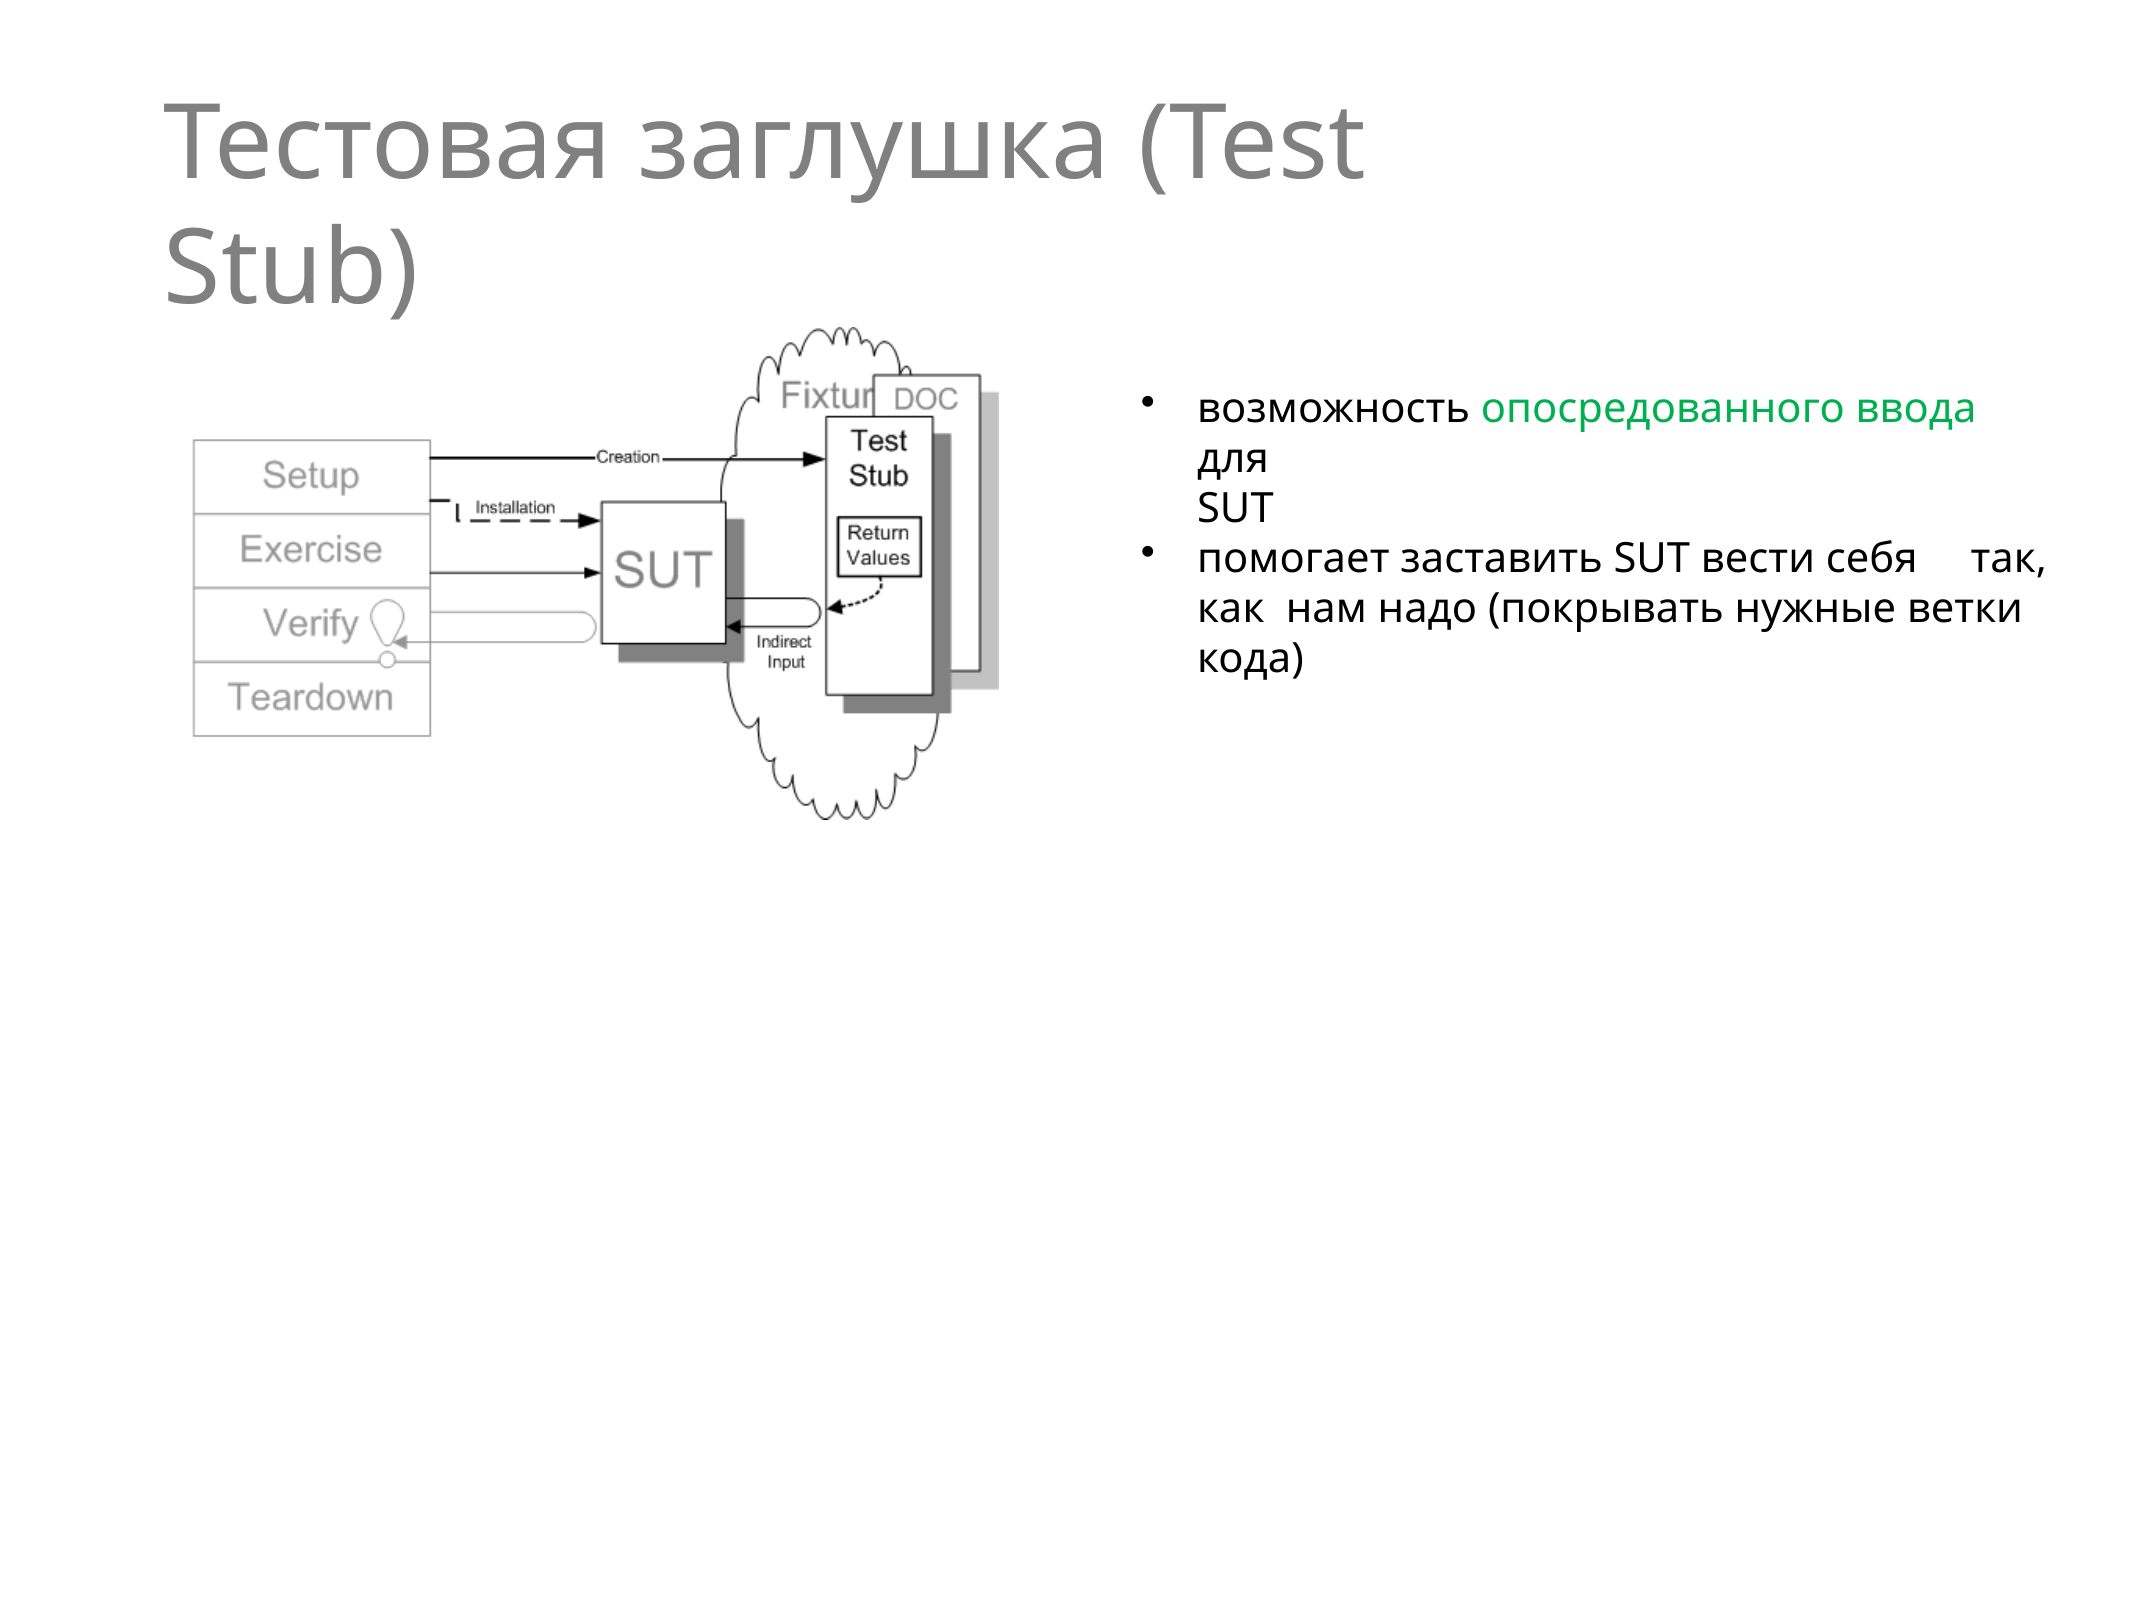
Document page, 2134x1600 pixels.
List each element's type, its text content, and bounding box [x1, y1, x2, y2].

picture [192, 327, 1000, 820]
title Тестовая заглушка (Test Stub) [161, 72, 1612, 202]
text_box возможность опосредованного ввода для SUT помогает заставить SUT вести себя так, как нам надо (покрывать нужные ветки кода) [1138, 378, 2058, 584]
